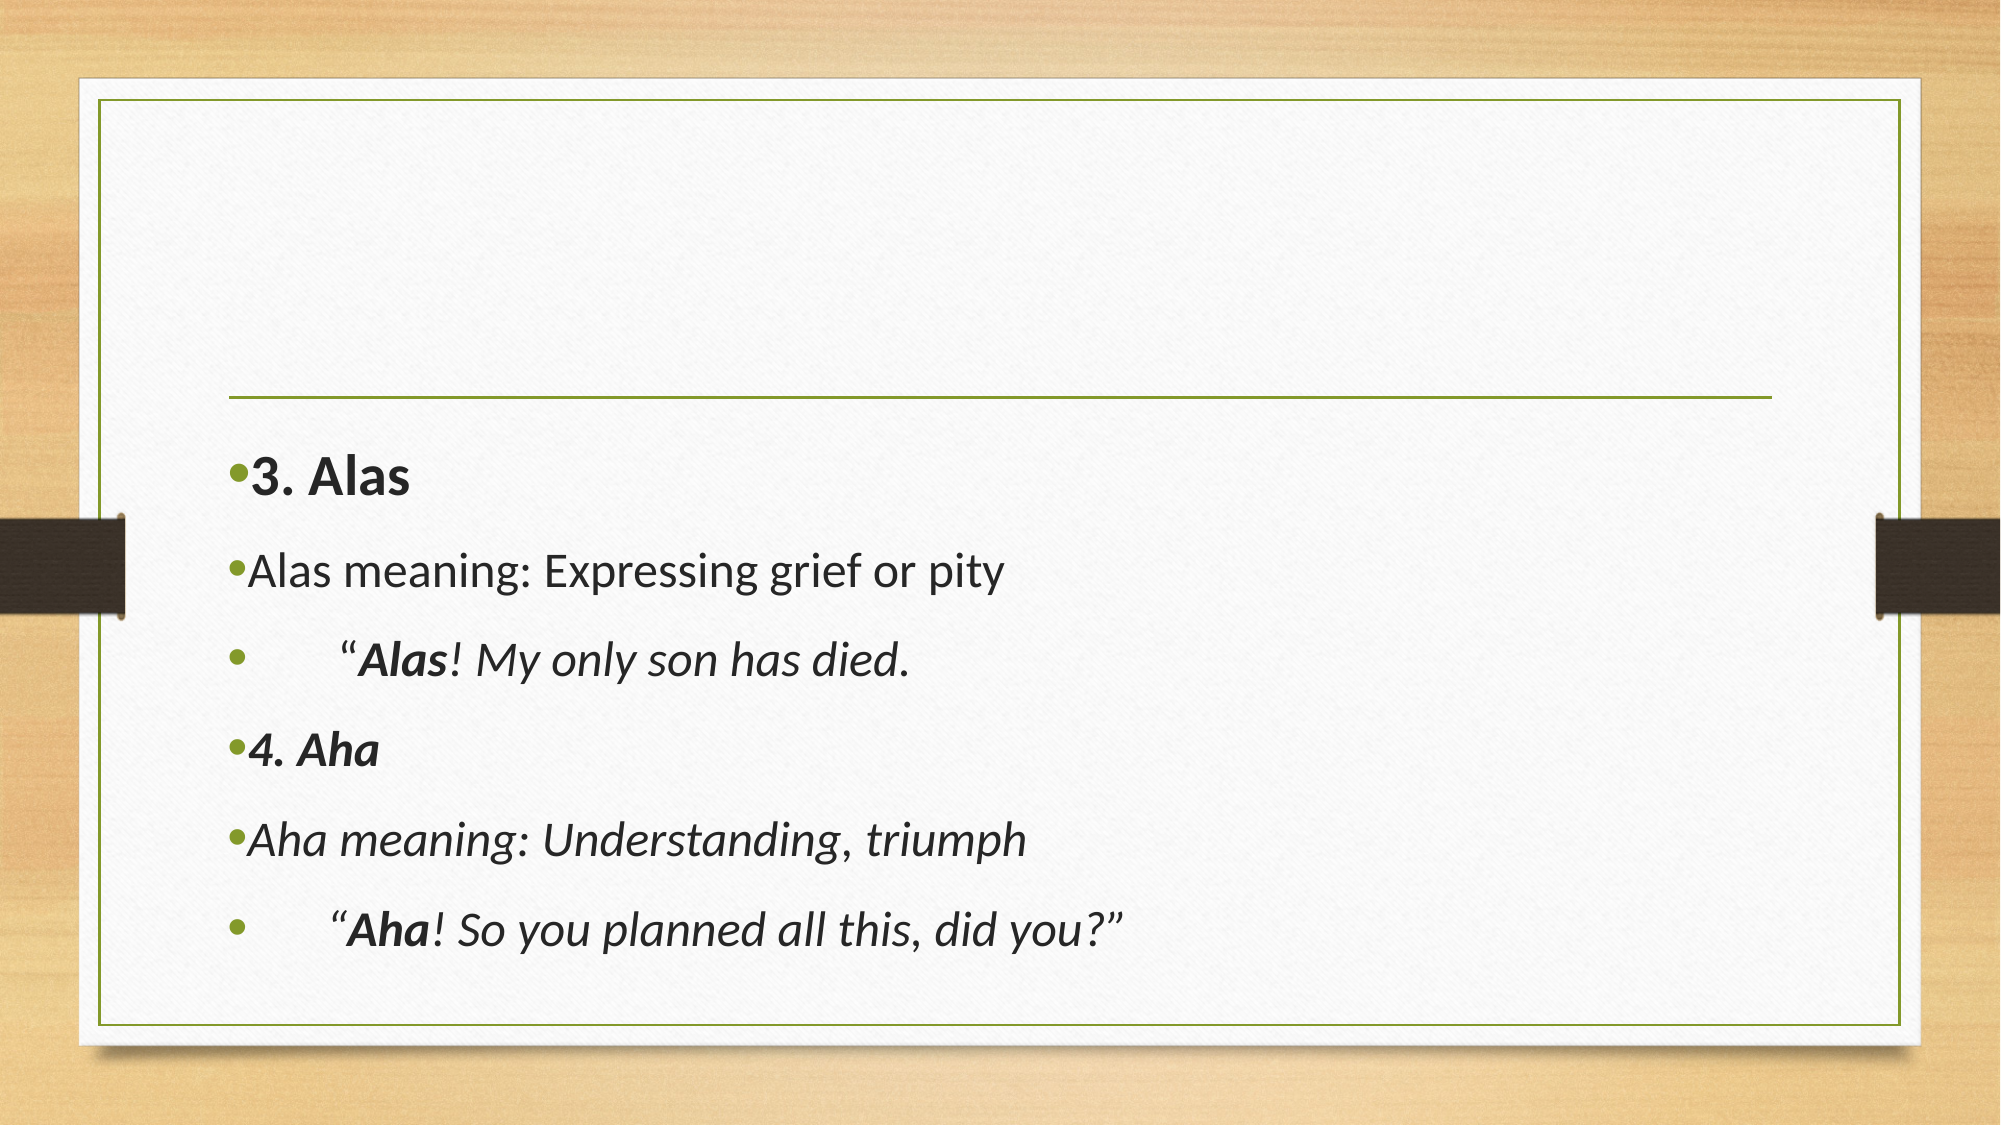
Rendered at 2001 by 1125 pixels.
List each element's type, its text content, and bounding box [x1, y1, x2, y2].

list 3. Alas Alas meaning: Expressing grief or pity “Alas! My only son has died. 4. Aha Aha meaning: Understanding, triumph “Aha! So you planned all this, did you?” [212, 419, 1788, 964]
picture [0, 0, 2001, 1125]
